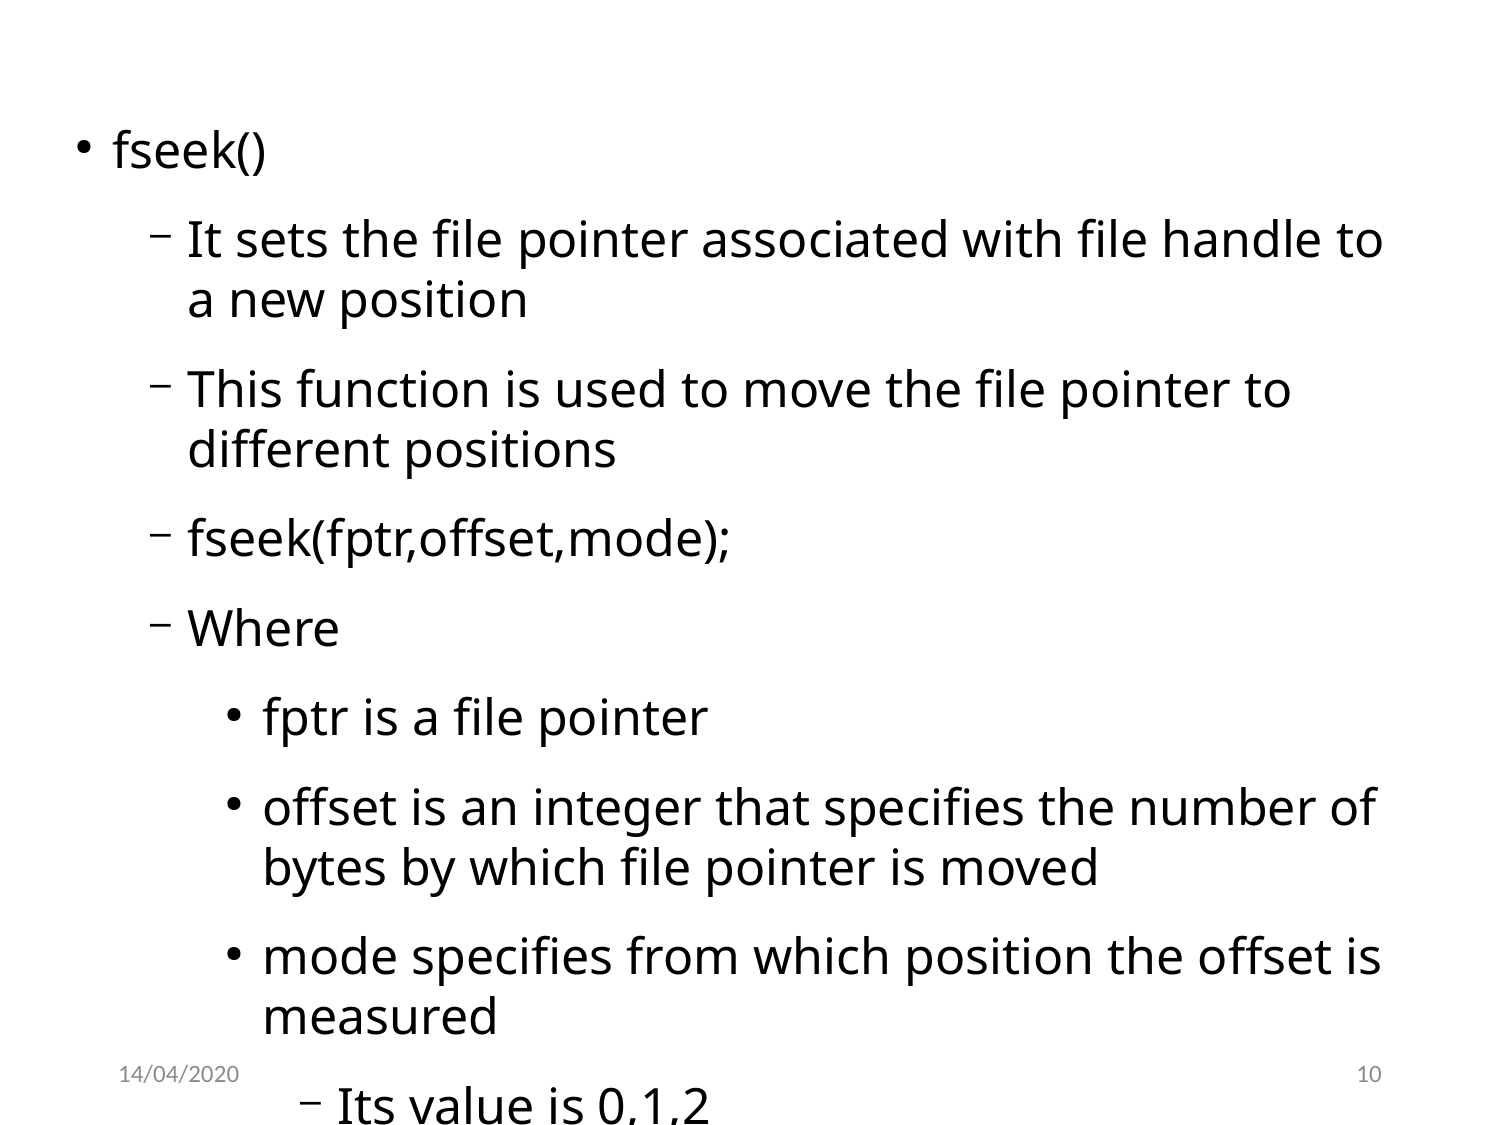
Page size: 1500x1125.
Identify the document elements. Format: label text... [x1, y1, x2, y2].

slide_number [103, 1042, 441, 1103]
list fseek() It sets the file pointer associated with file handle to a new position This function is used to move the file pointer to different positions fseek(fptr,offset,mode); Where fptr is a file pointer offset is an integer that specifies the number of bytes by which file pointer is moved mode specifies from which position the offset is measured Its value is 0,1,2 0 represents beginning of the file(SEEK_SET) 1 represents current position (SEEK_CUR) 2 represents end of file (SEEK_END) [75, 118, 1418, 1004]
slide_number 10 [1059, 1042, 1397, 1103]
